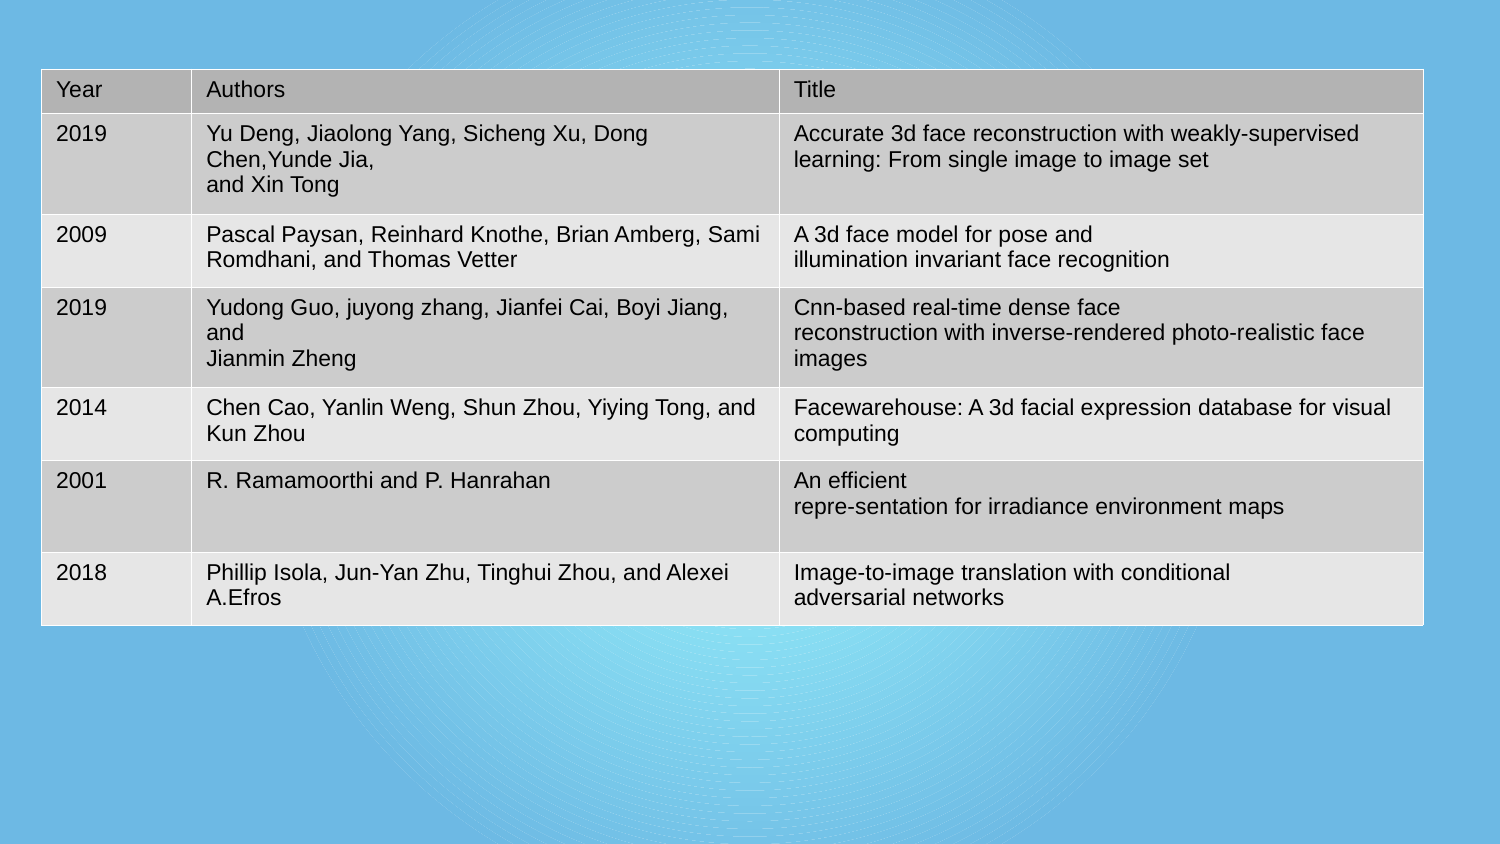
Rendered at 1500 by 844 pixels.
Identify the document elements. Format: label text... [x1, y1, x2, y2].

table_cell 2009 [42, 215, 191, 287]
table_cell Pascal Paysan, Reinhard Knothe, Brian Amberg, Sami Romdhani, and Thomas Vetter [192, 215, 779, 287]
table_cell Image-to-image translation with conditional adversarial networks [780, 553, 1423, 625]
table_cell Yu Deng, Jiaolong Yang, Sicheng Xu, Dong Chen,Yunde Jia, and Xin Tong [192, 114, 779, 214]
table_cell 2014 [42, 388, 191, 460]
table_cell Cnn-based real-time dense face reconstruction with inverse-rendered photo-realistic face images [780, 288, 1423, 387]
table_cell 2001 [42, 461, 191, 552]
table_cell Accurate 3d face reconstruction with weakly-supervised learning: From single image to image set [780, 114, 1423, 214]
table_cell Chen Cao, Yanlin Weng, Shun Zhou, Yiying Tong, and Kun Zhou [192, 388, 779, 460]
table_header Authors [192, 70, 779, 113]
table_cell R. Ramamoorthi and P. Hanrahan [192, 461, 779, 552]
table_cell Phillip Isola, Jun-Yan Zhu, Tinghui Zhou, and Alexei A.Efros [192, 553, 779, 625]
table_header Title [780, 70, 1423, 113]
table_cell Facewarehouse: A 3d facial expression database for visual computing [780, 388, 1423, 460]
table_cell A 3d face model for pose and illumination invariant face recognition [780, 215, 1423, 287]
table_cell 2018 [42, 553, 191, 625]
table_cell An efficient repre-sentation for irradiance environment maps [780, 461, 1423, 552]
table_header Year [42, 70, 191, 113]
table_cell 2019 [42, 288, 191, 387]
table_cell 2019 [42, 114, 191, 214]
table_cell Yudong Guo, juyong zhang, Jianfei Cai, Boyi Jiang, and Jianmin Zheng [192, 288, 779, 387]
